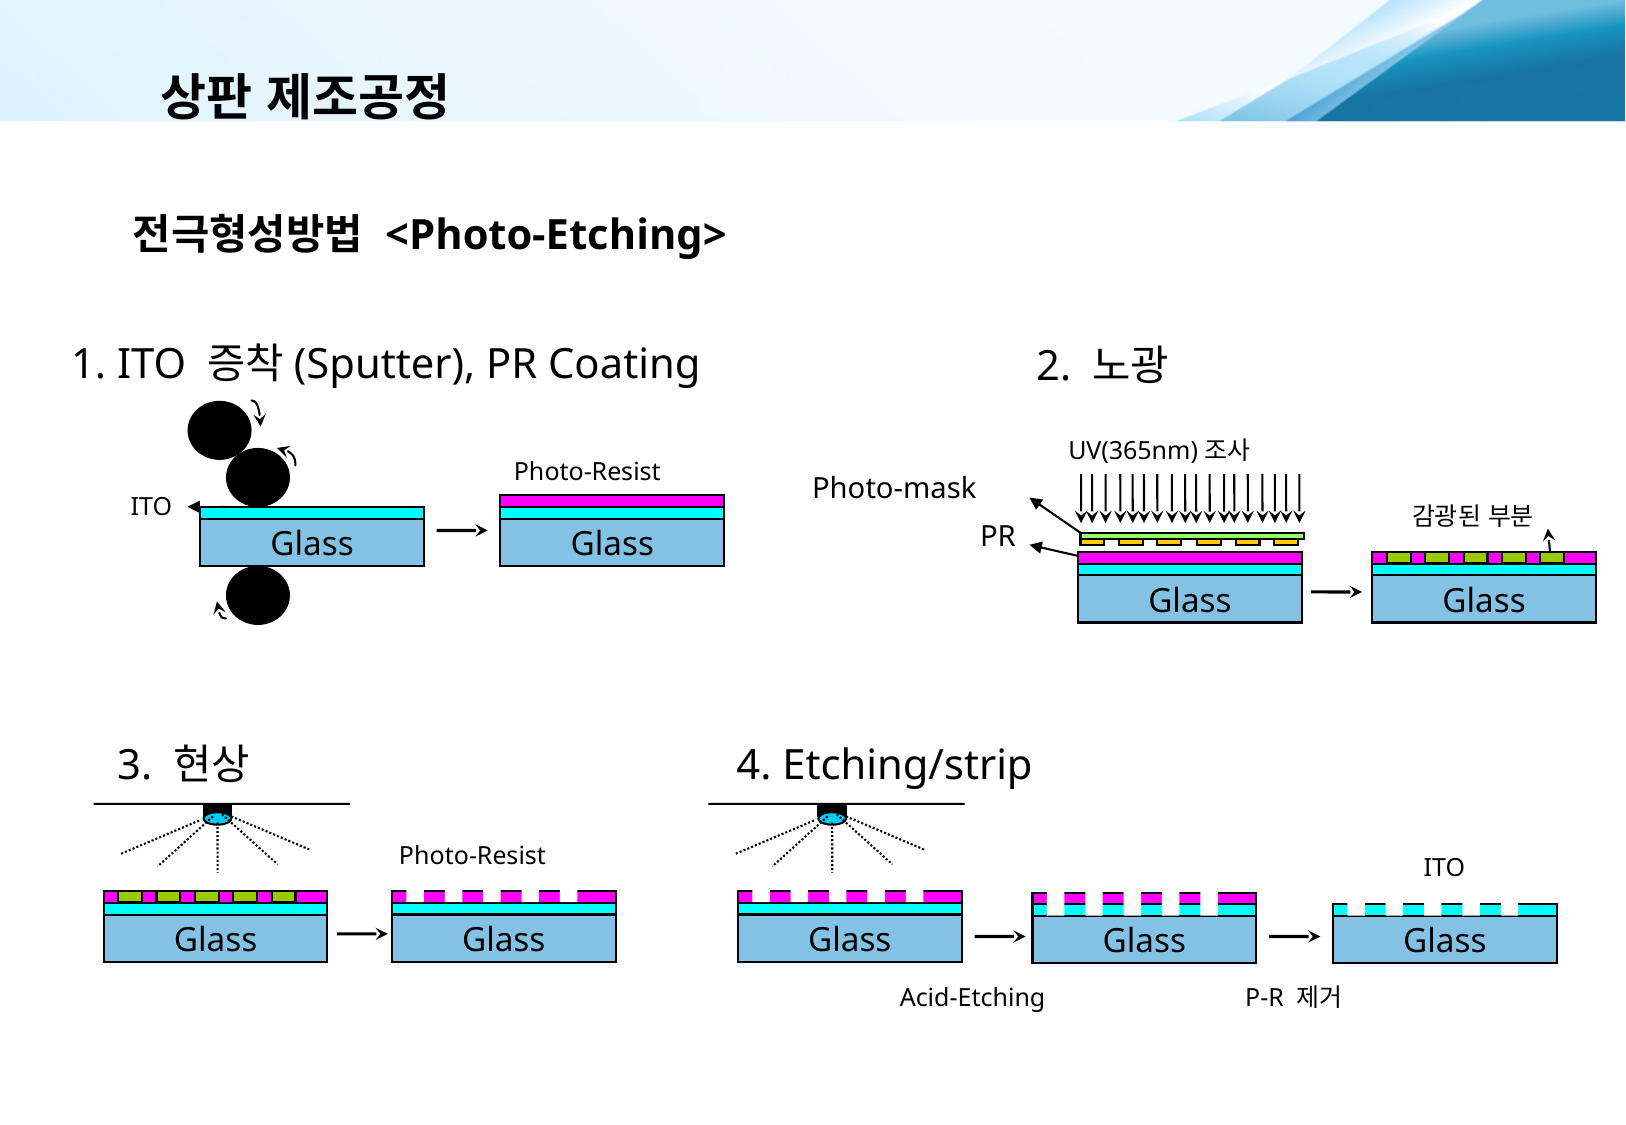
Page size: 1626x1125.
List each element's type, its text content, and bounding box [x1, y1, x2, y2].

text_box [708, 729, 1557, 1020]
title 상판 제조공정 [145, 57, 1531, 150]
picture [0, 0, 1625, 1009]
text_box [798, 330, 1597, 623]
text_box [65, 329, 725, 626]
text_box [93, 729, 617, 963]
list 전극형성방법 <Photo-Etching> [117, 200, 1499, 1013]
